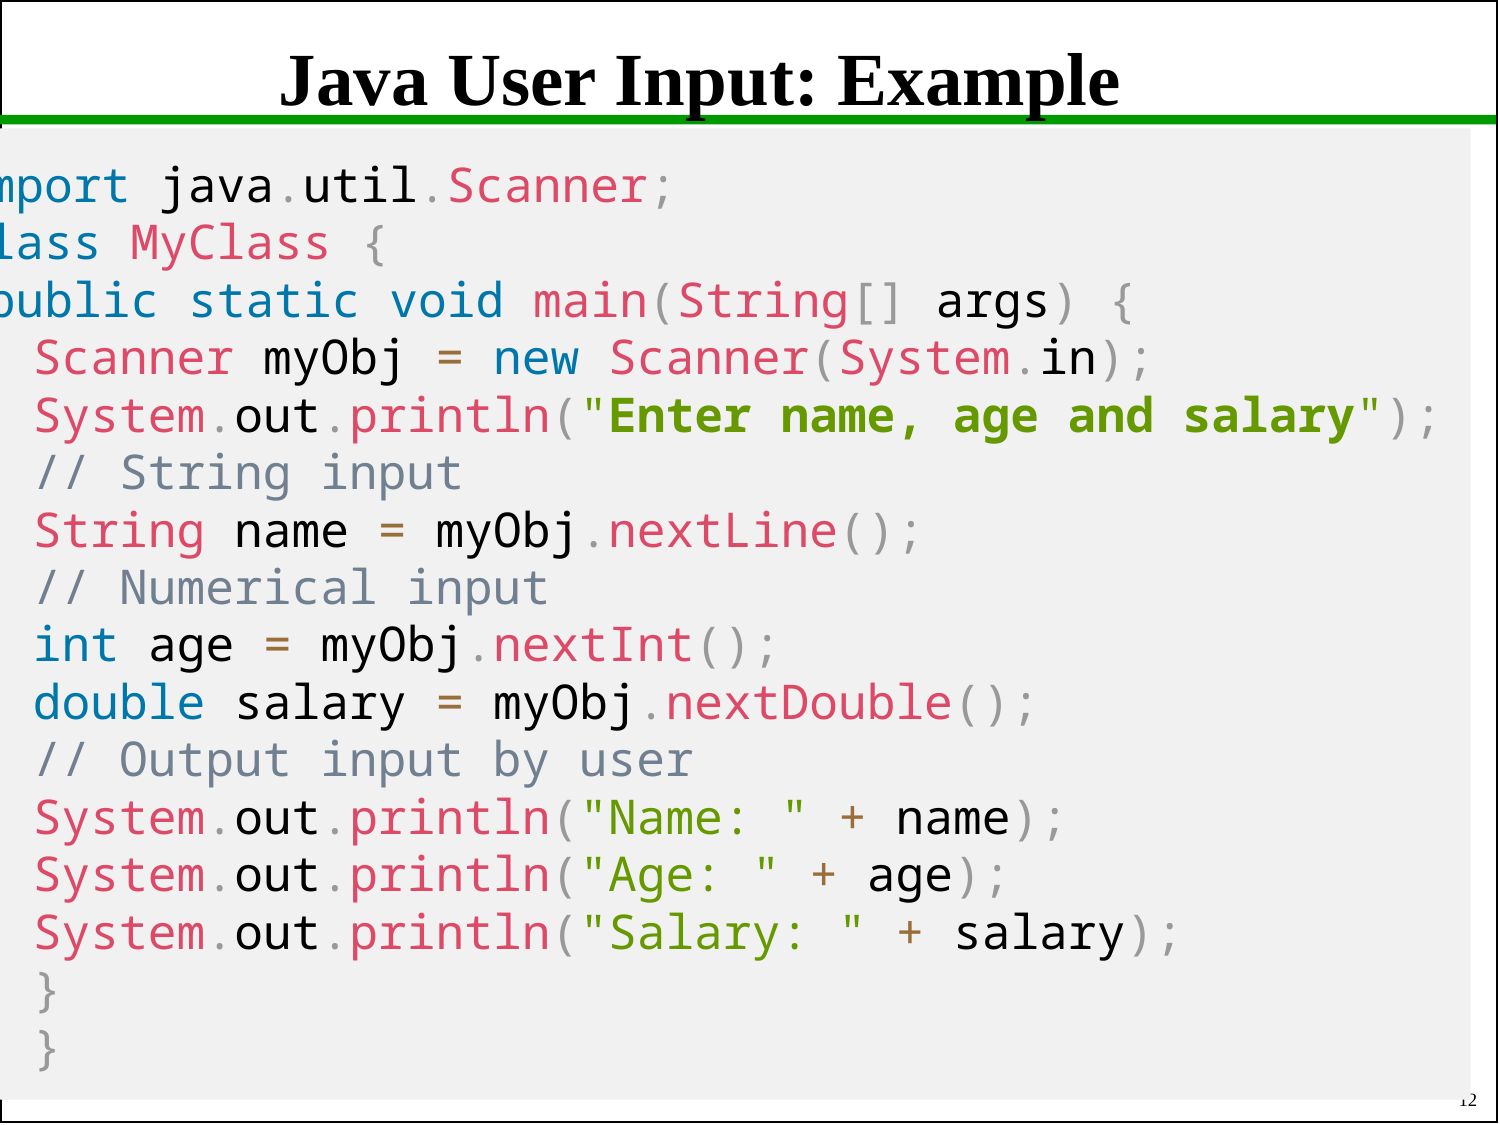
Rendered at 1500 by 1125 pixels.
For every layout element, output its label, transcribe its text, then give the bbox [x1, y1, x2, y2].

slide_number 12 [1179, 1074, 1493, 1119]
text_box import java.util.Scanner; class MyClass { public static void main(String[] args) { Scanner myObj = new Scanner(System.in); System.out.println("Enter name, age and salary"); // String input String name = myObj.nextLine(); // Numerical input int age = myObj.nextInt(); double salary = myObj.nextDouble(); // Output input by user System.out.println("Name: " + name); System.out.println("Age: " + age); System.out.println("Salary: " + salary); } } [0, 128, 1471, 1100]
title Java User Input: Example [12, 12, 1388, 128]
